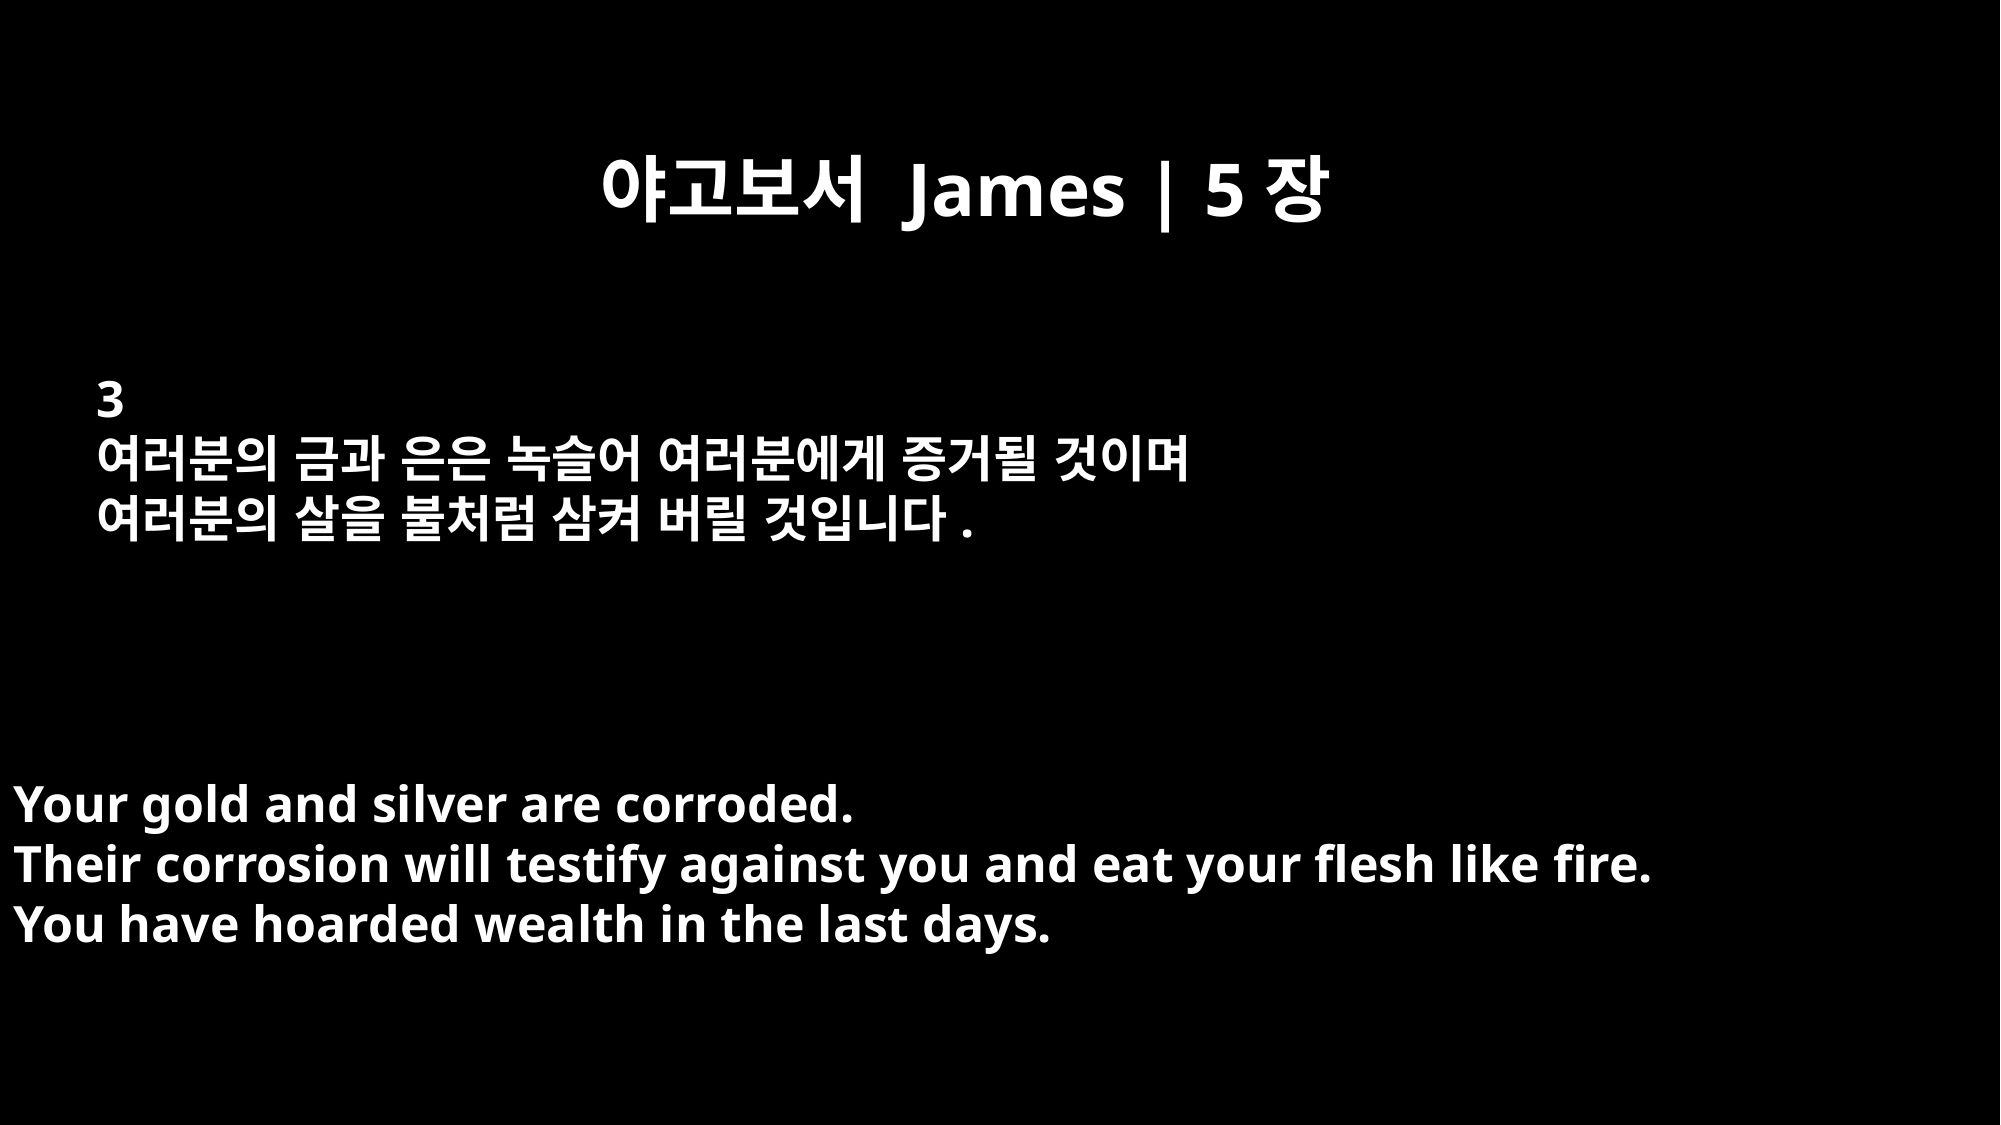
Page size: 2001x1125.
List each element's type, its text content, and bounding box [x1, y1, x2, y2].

text_box 야고보서 James | 5장 [585, 136, 1347, 239]
text_box 3 여러분의 금과 은은 녹슬어 여러분에게 증거될 것이며 여러분의 살을 불처럼 삼켜 버릴 것입니다. [81, 359, 1208, 555]
text_box Your gold and silver are corroded. Their corrosion will testify against you and eat your flesh like fire. You have hoarded wealth in the last days. [0, 764, 1669, 960]
